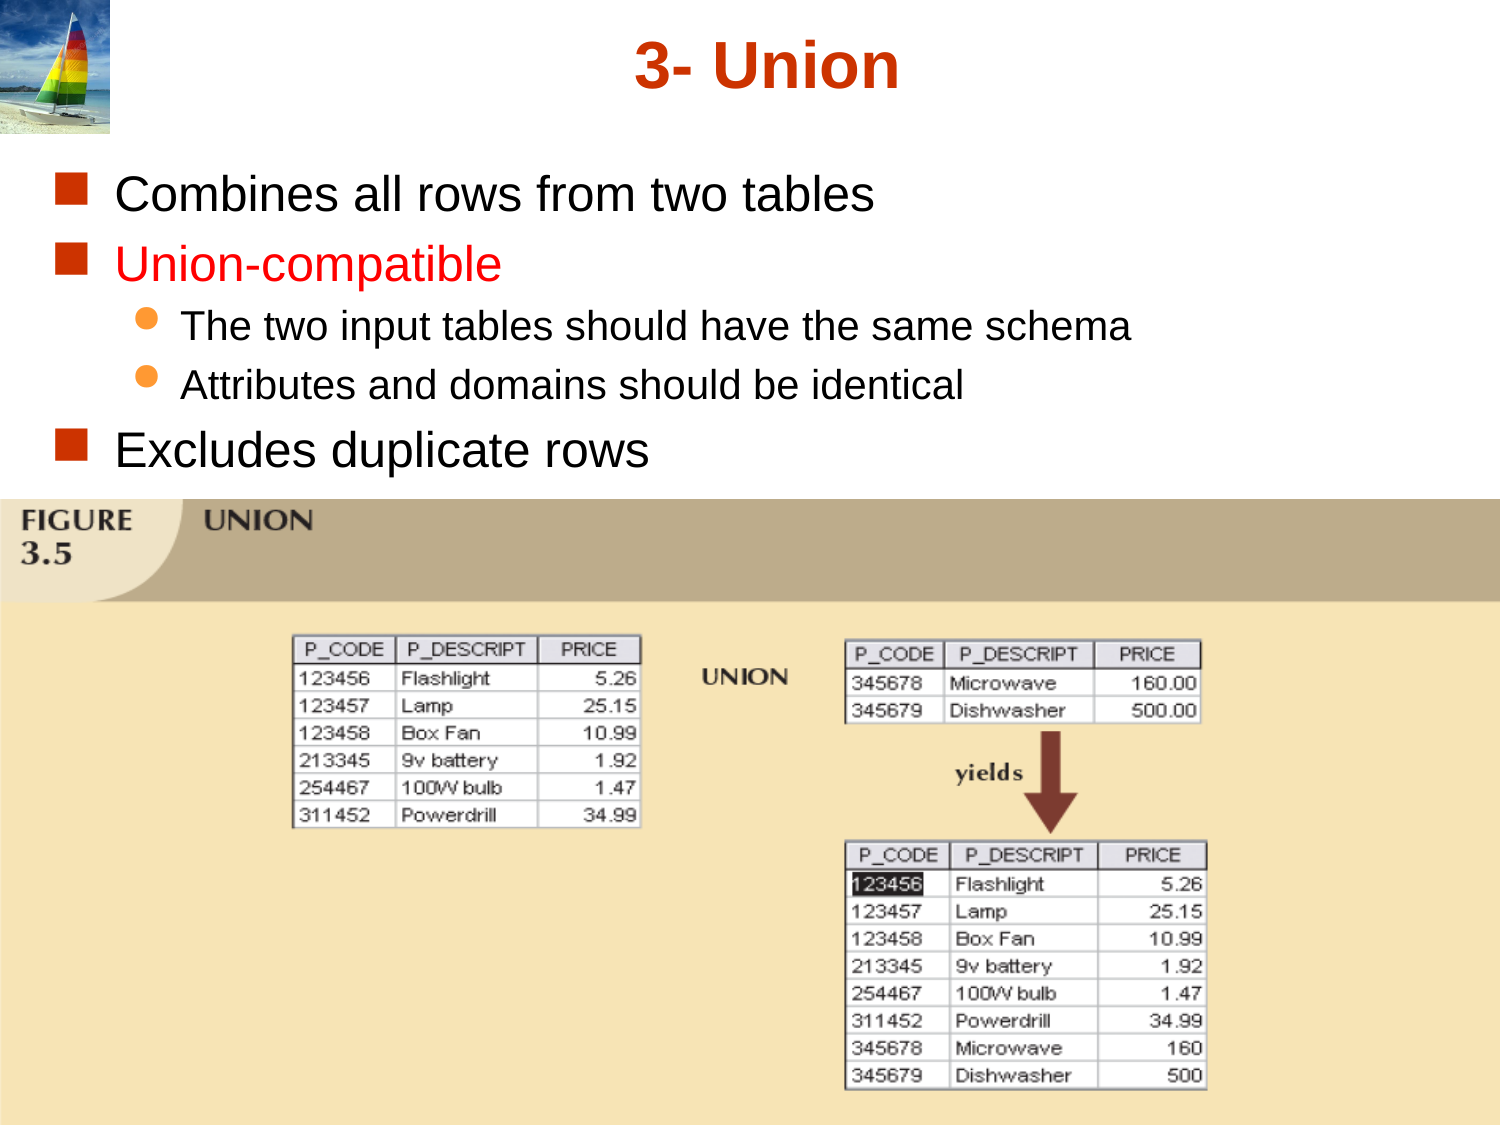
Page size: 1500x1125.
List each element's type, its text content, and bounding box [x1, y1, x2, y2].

picture [0, 499, 1500, 1125]
text_box Combines all rows from two tables Union-compatible The two input tables should have the same schema Attributes and domains should be identical Excludes duplicate rows [44, 165, 1456, 481]
text_box 3- Union [92, 0, 1443, 110]
picture [0, 0, 110, 134]
